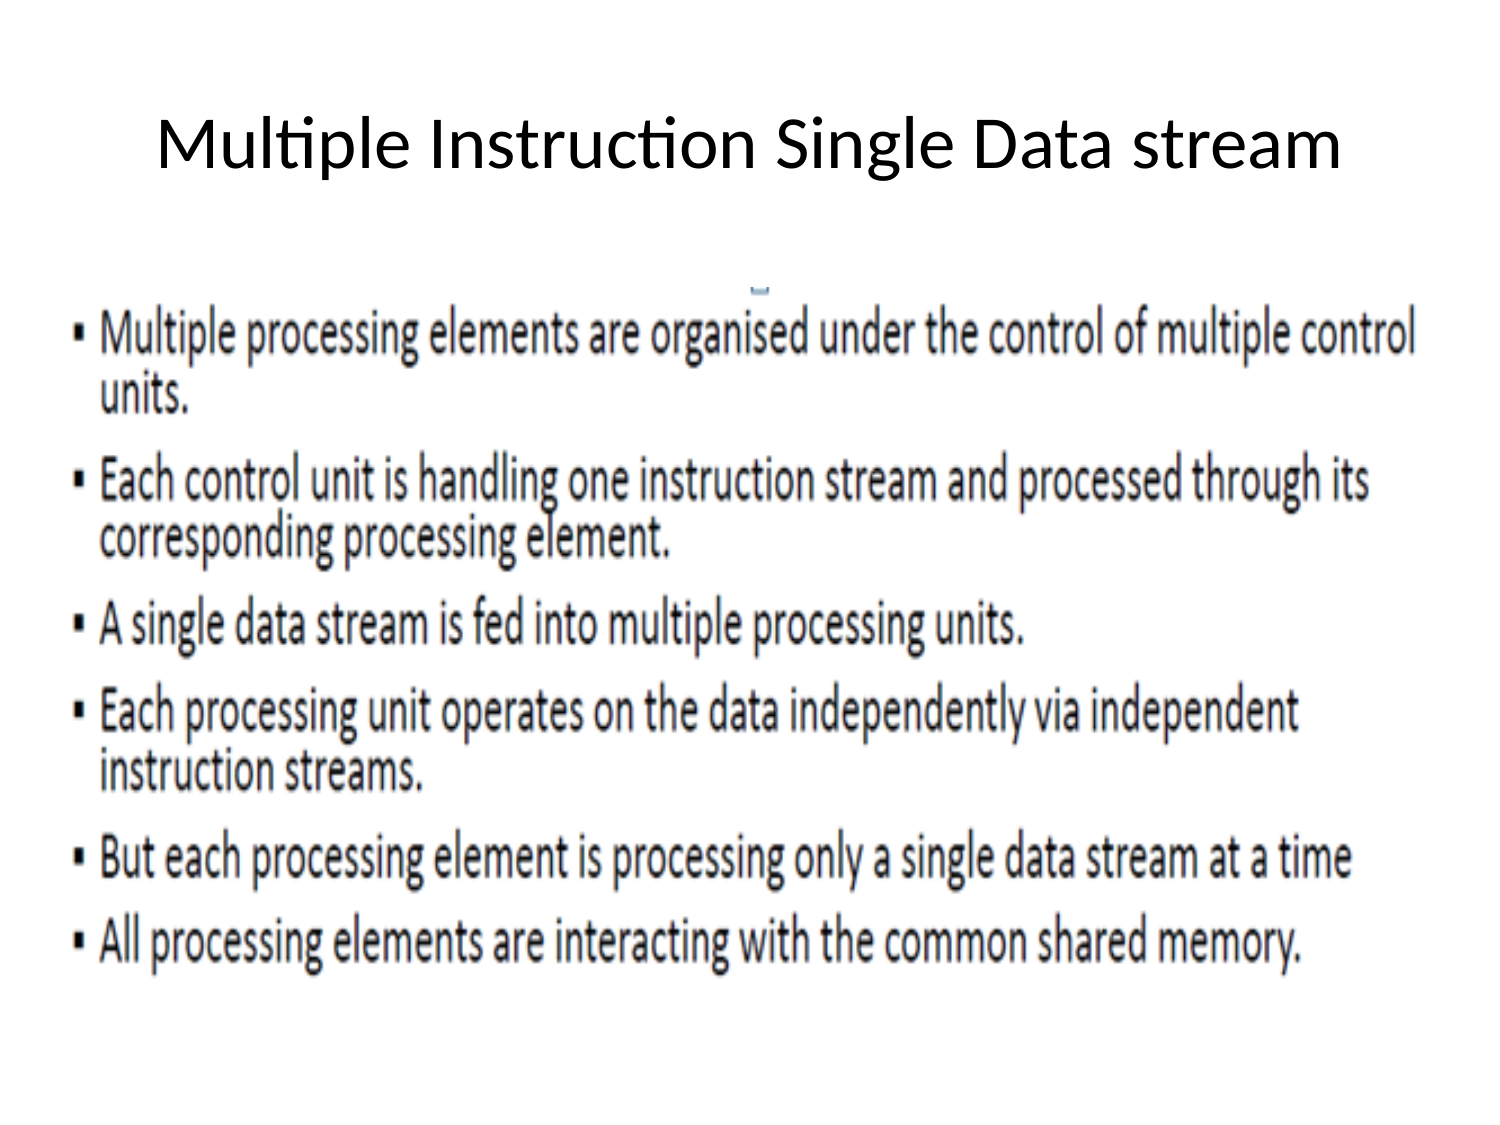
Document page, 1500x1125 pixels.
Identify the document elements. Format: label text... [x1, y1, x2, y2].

title Multiple Instruction Single Data stream [75, 45, 1425, 233]
picture [62, 287, 1451, 988]
